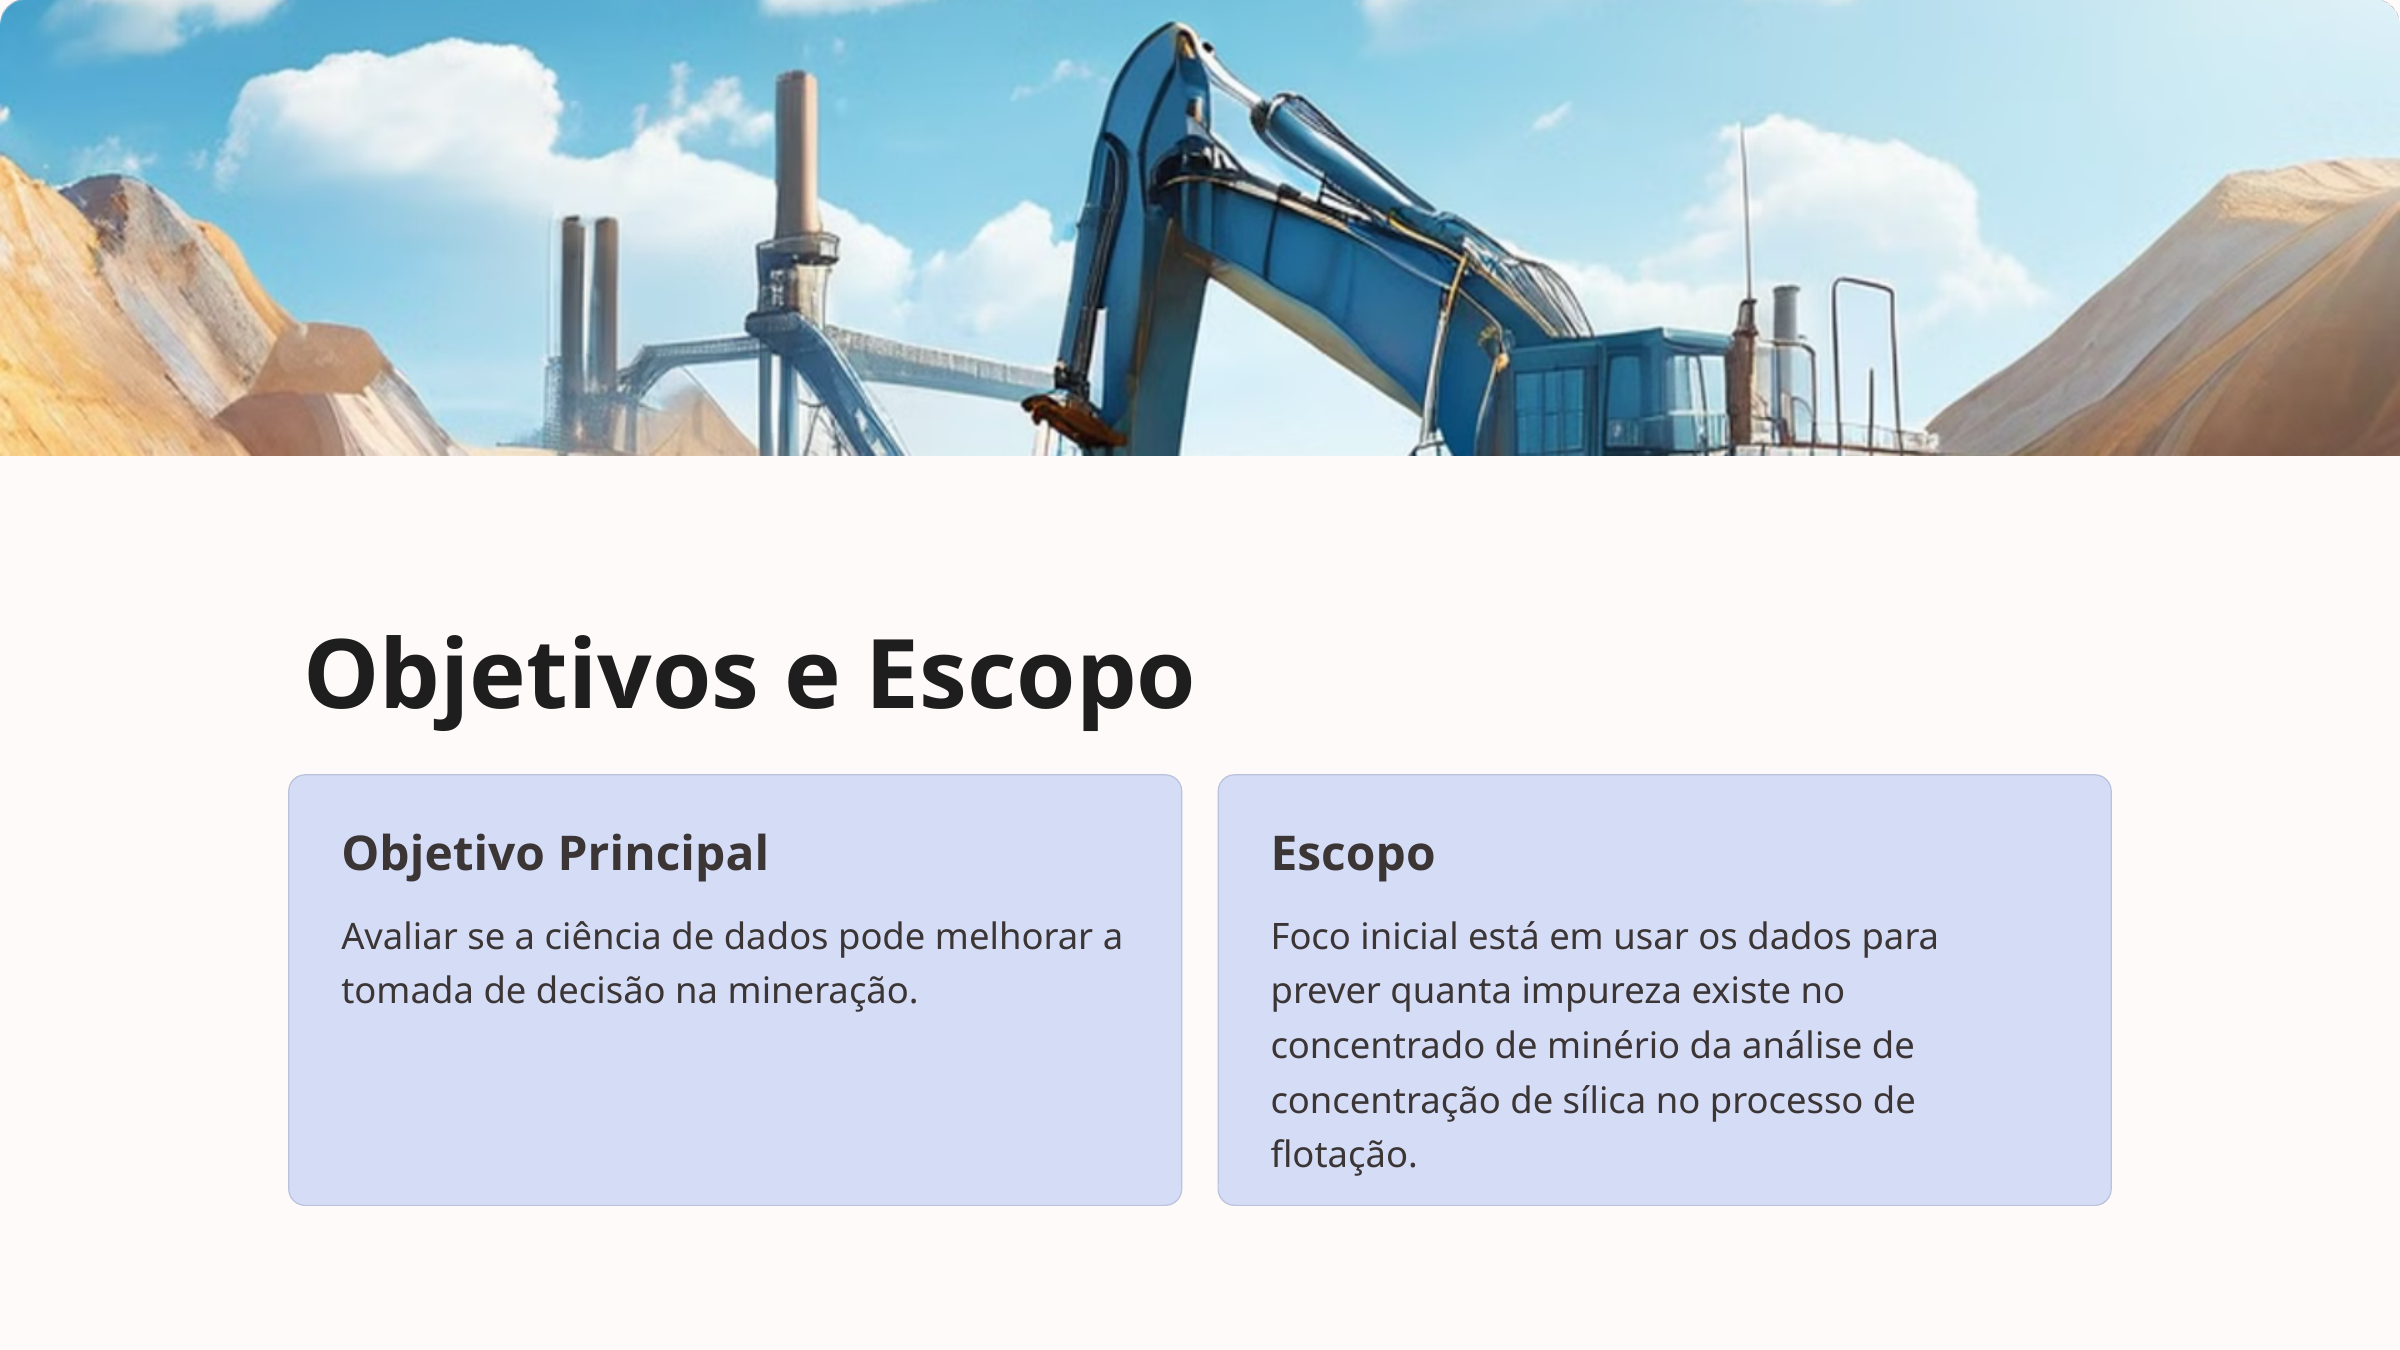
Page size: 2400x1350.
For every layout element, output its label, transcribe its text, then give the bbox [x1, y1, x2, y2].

text_box [1218, 774, 2112, 1206]
text_box Escopo [1255, 812, 1736, 873]
text_box [288, 774, 1182, 1206]
text_box [0, 456, 2400, 1350]
text_box Objetivo Principal [326, 812, 806, 873]
picture [0, 0, 2400, 456]
text_box Avaliar se a ciência de dados pode melhorar a tomada de decisão na mineração. [326, 894, 1145, 1004]
text_box Foco inicial está em usar os dados para prever quanta impureza existe no concentrado de minério da análise de concentração de sílica no processo de flotação. [1255, 894, 2074, 1168]
text_box Objetivos e Escopo [288, 600, 1248, 721]
